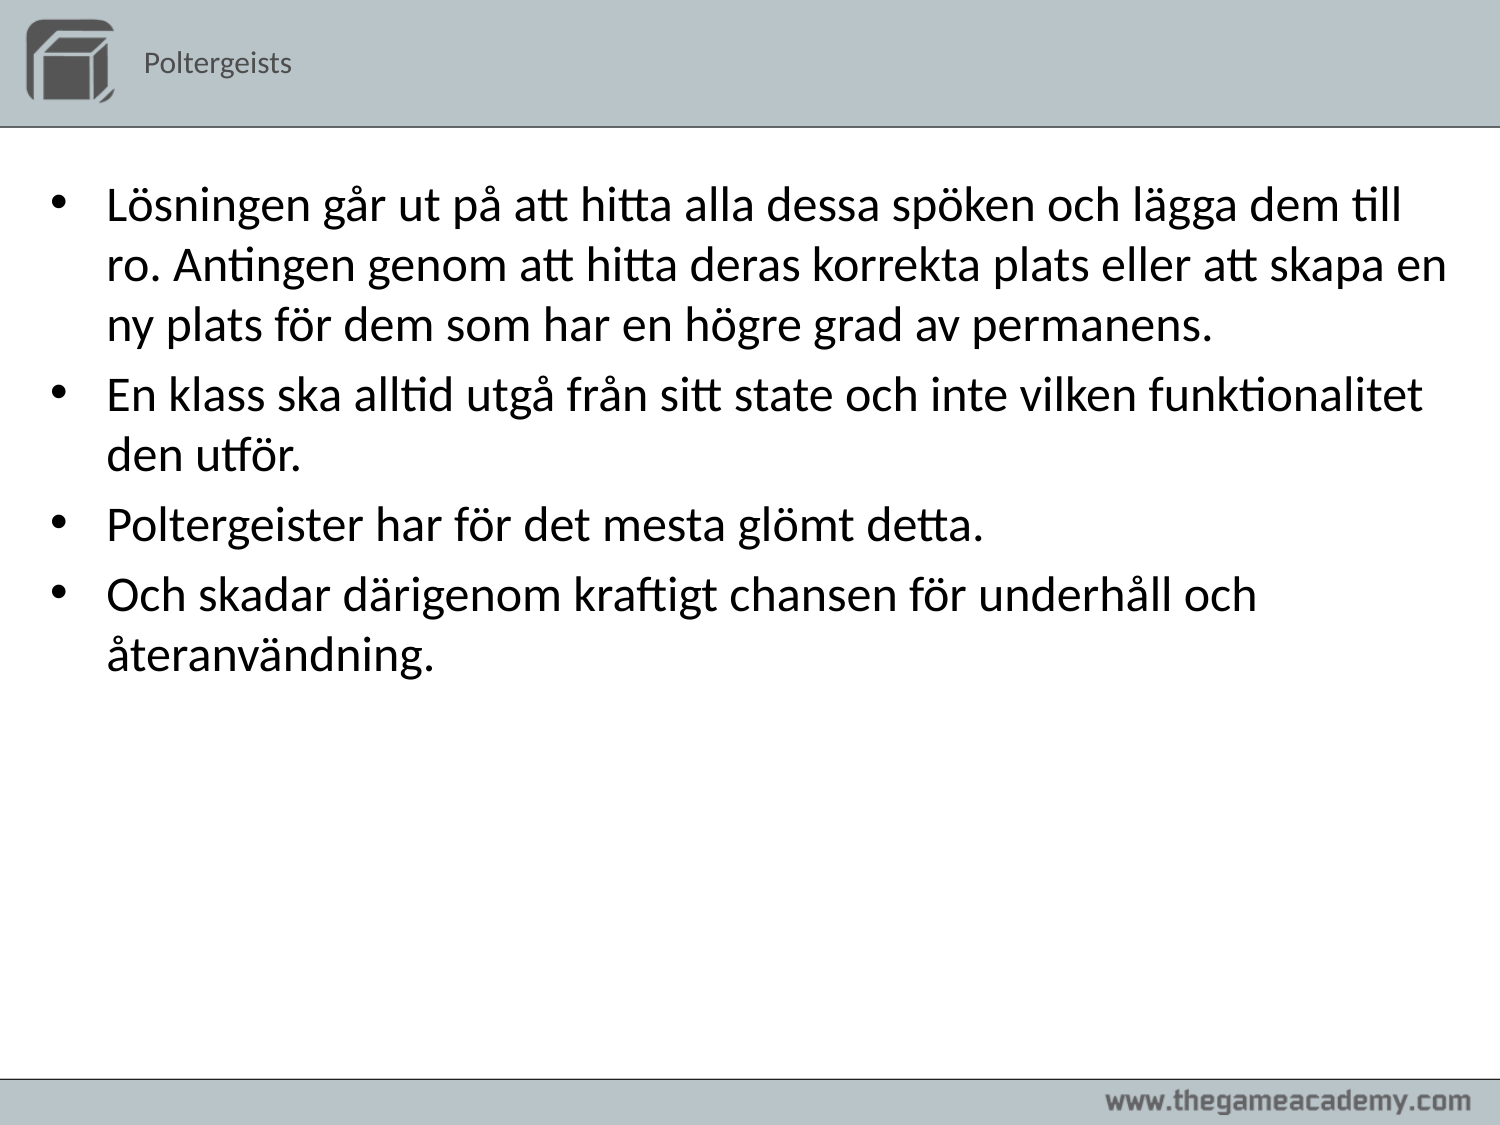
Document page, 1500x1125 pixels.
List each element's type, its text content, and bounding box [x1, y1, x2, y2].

picture [0, 0, 1500, 1125]
list Lösningen går ut på att hitta alla dessa spöken och lägga dem till ro. Antingen genom att hitta deras korrekta plats eller att skapa en ny plats för dem som har en högre grad av permanens. En klass ska alltid utgå från sitt state och inte vilken funktionalitet den utför. Poltergeister har för det mesta glömt detta. Och skadar därigenom kraftigt chansen för underhåll och återanvändning. [35, 164, 1465, 1079]
title Poltergeists [128, 0, 1500, 126]
